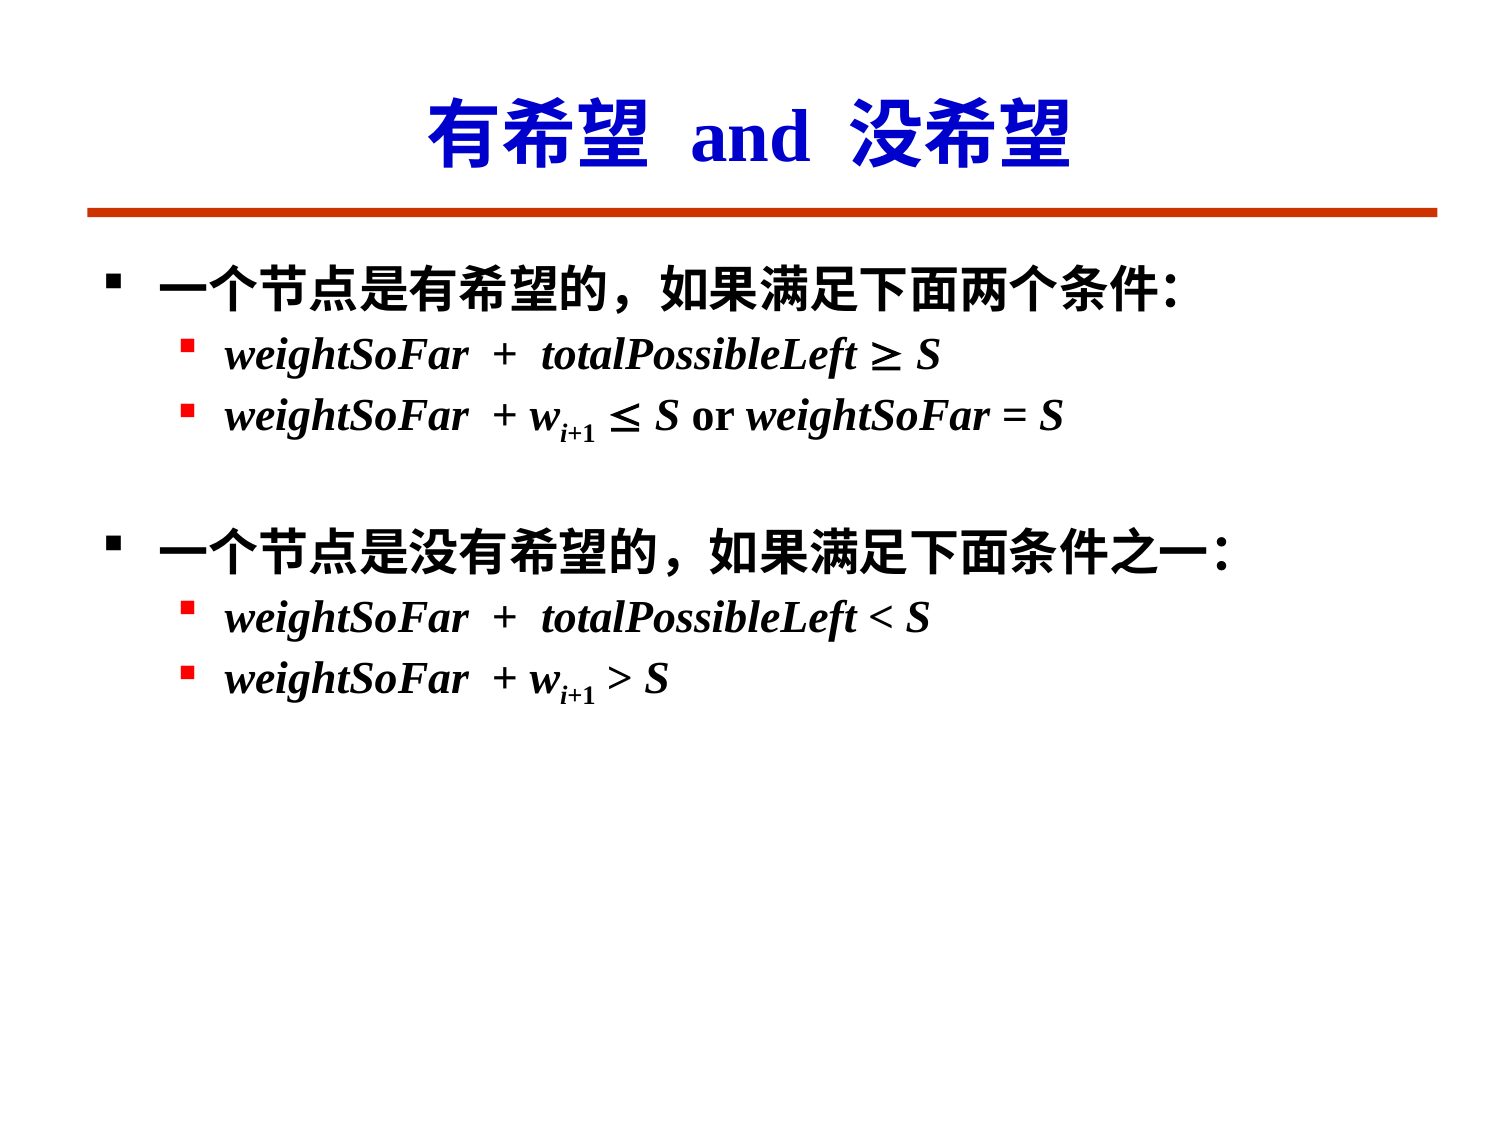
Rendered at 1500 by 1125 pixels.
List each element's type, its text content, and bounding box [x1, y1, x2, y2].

list 一个节点是有希望的，如果满足下面两个条件： weightSoFar + totalPossibleLeft  S weightSoFar + wi+1  S or weightSoFar = S 一个节点是没有希望的，如果满足下面条件之一： weightSoFar + totalPossibleLeft < S weightSoFar + wi+1 > S [87, 249, 1413, 1088]
title 有希望 and 没希望 [112, 62, 1388, 200]
